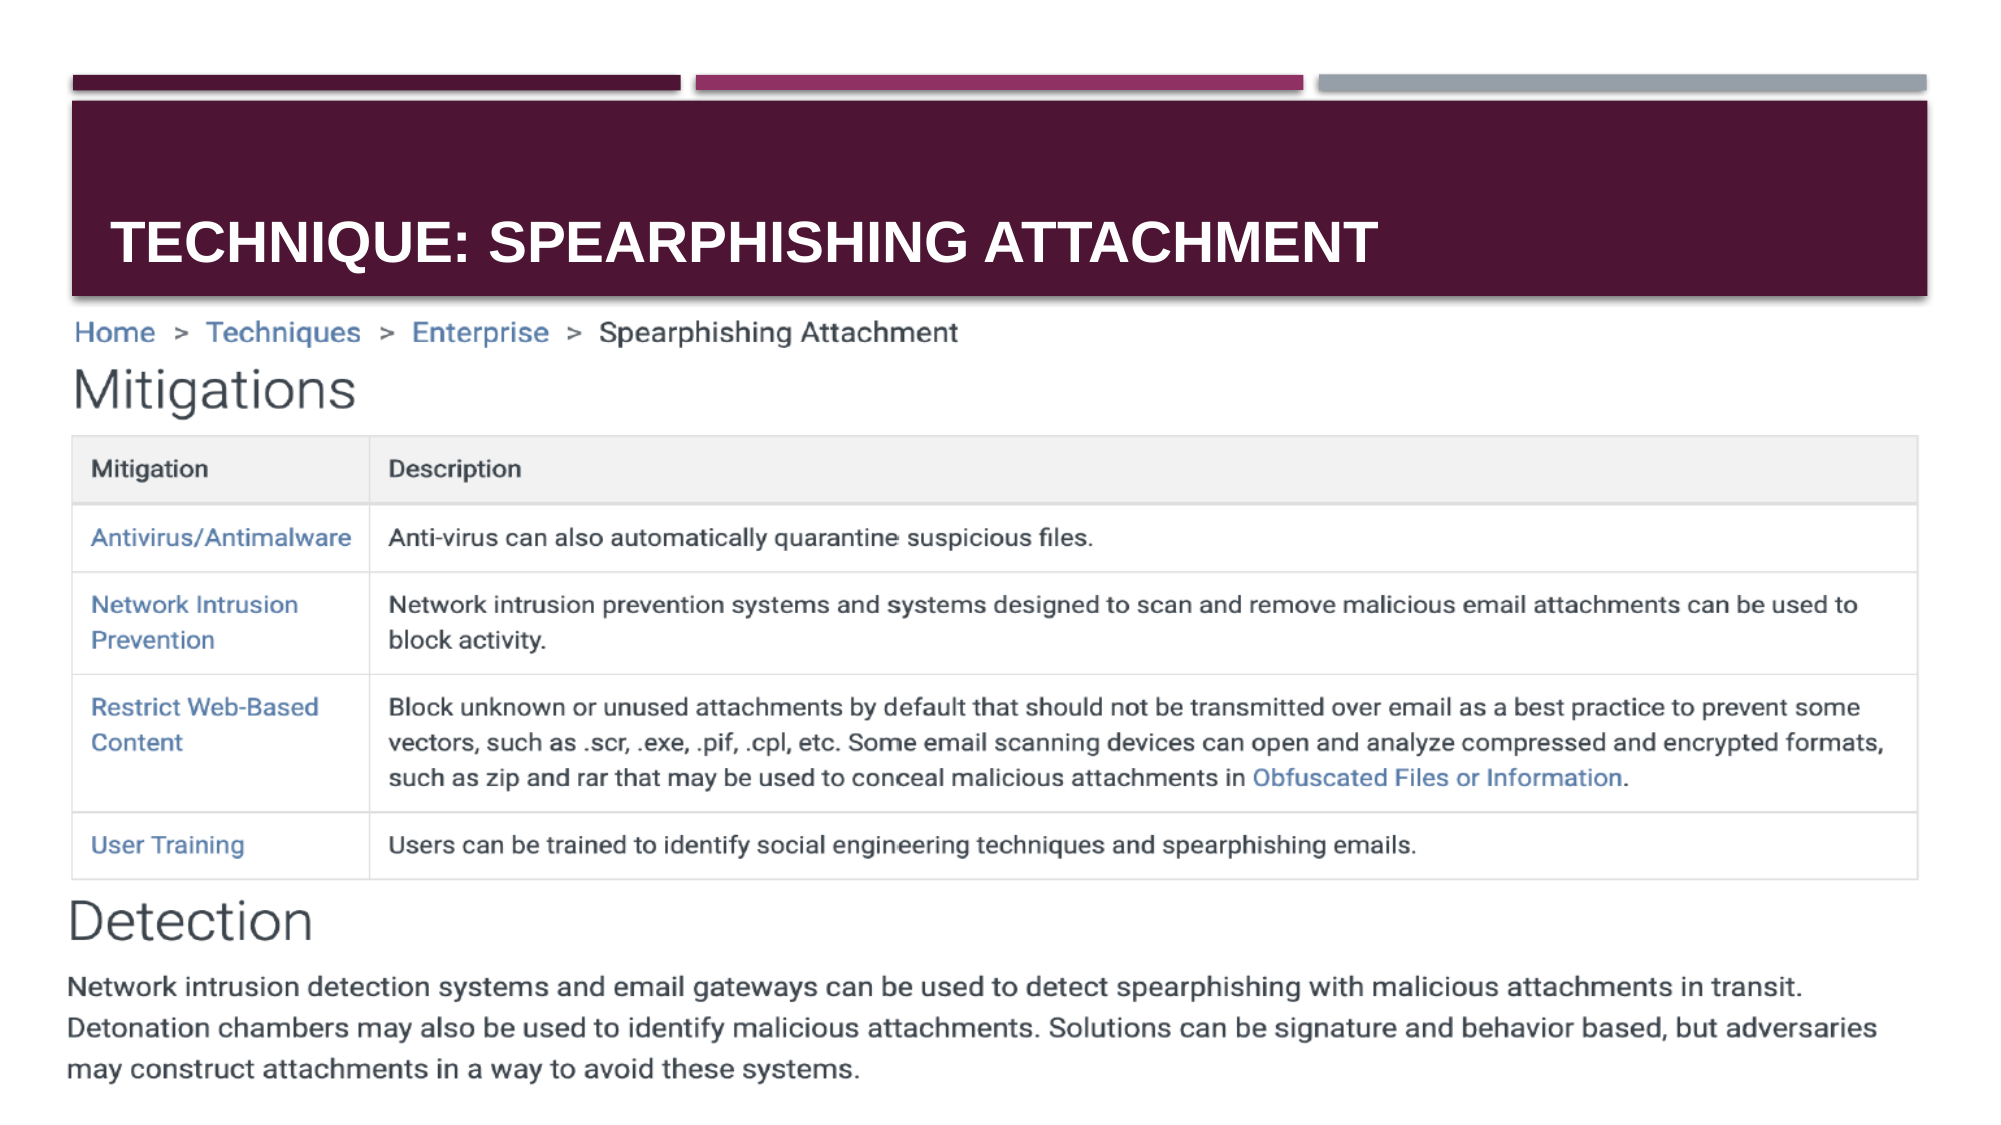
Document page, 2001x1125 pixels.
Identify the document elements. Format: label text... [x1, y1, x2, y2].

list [65, 310, 1922, 1101]
title Technique: Spearphishing Attachment [95, 115, 1905, 282]
